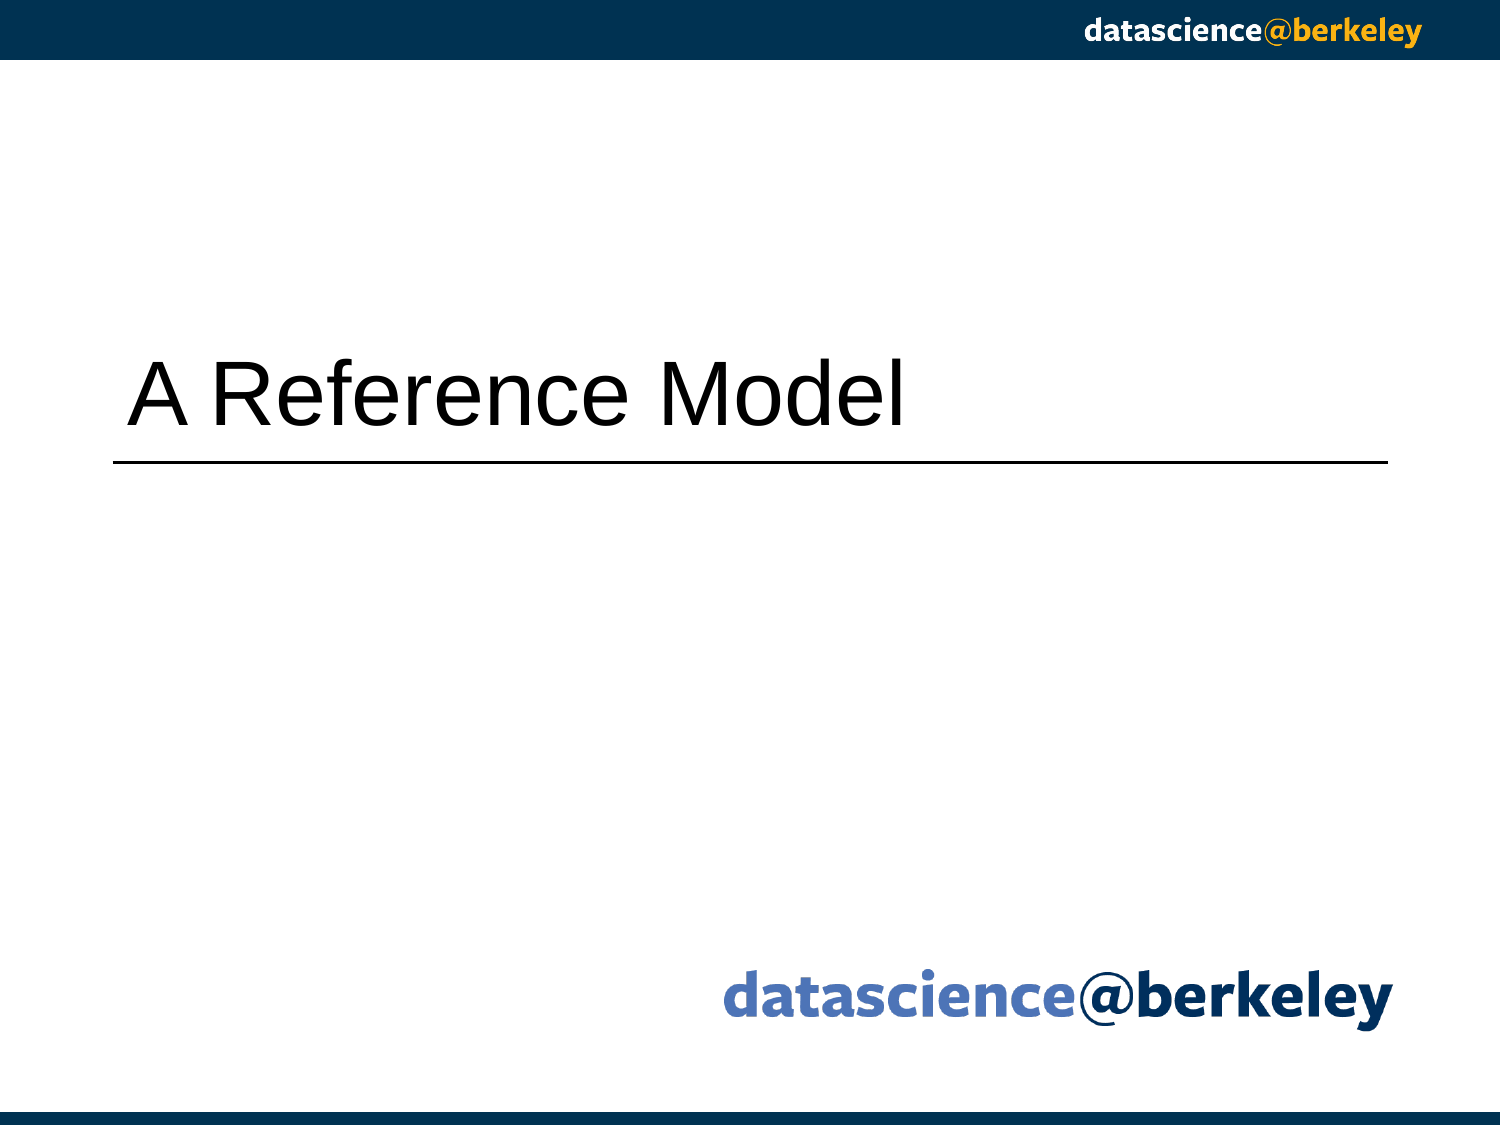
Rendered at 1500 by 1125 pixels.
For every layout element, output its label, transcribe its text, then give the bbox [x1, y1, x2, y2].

picture [1079, 10, 1431, 52]
picture [713, 956, 1411, 1038]
title A Reference Model [112, 314, 1388, 463]
